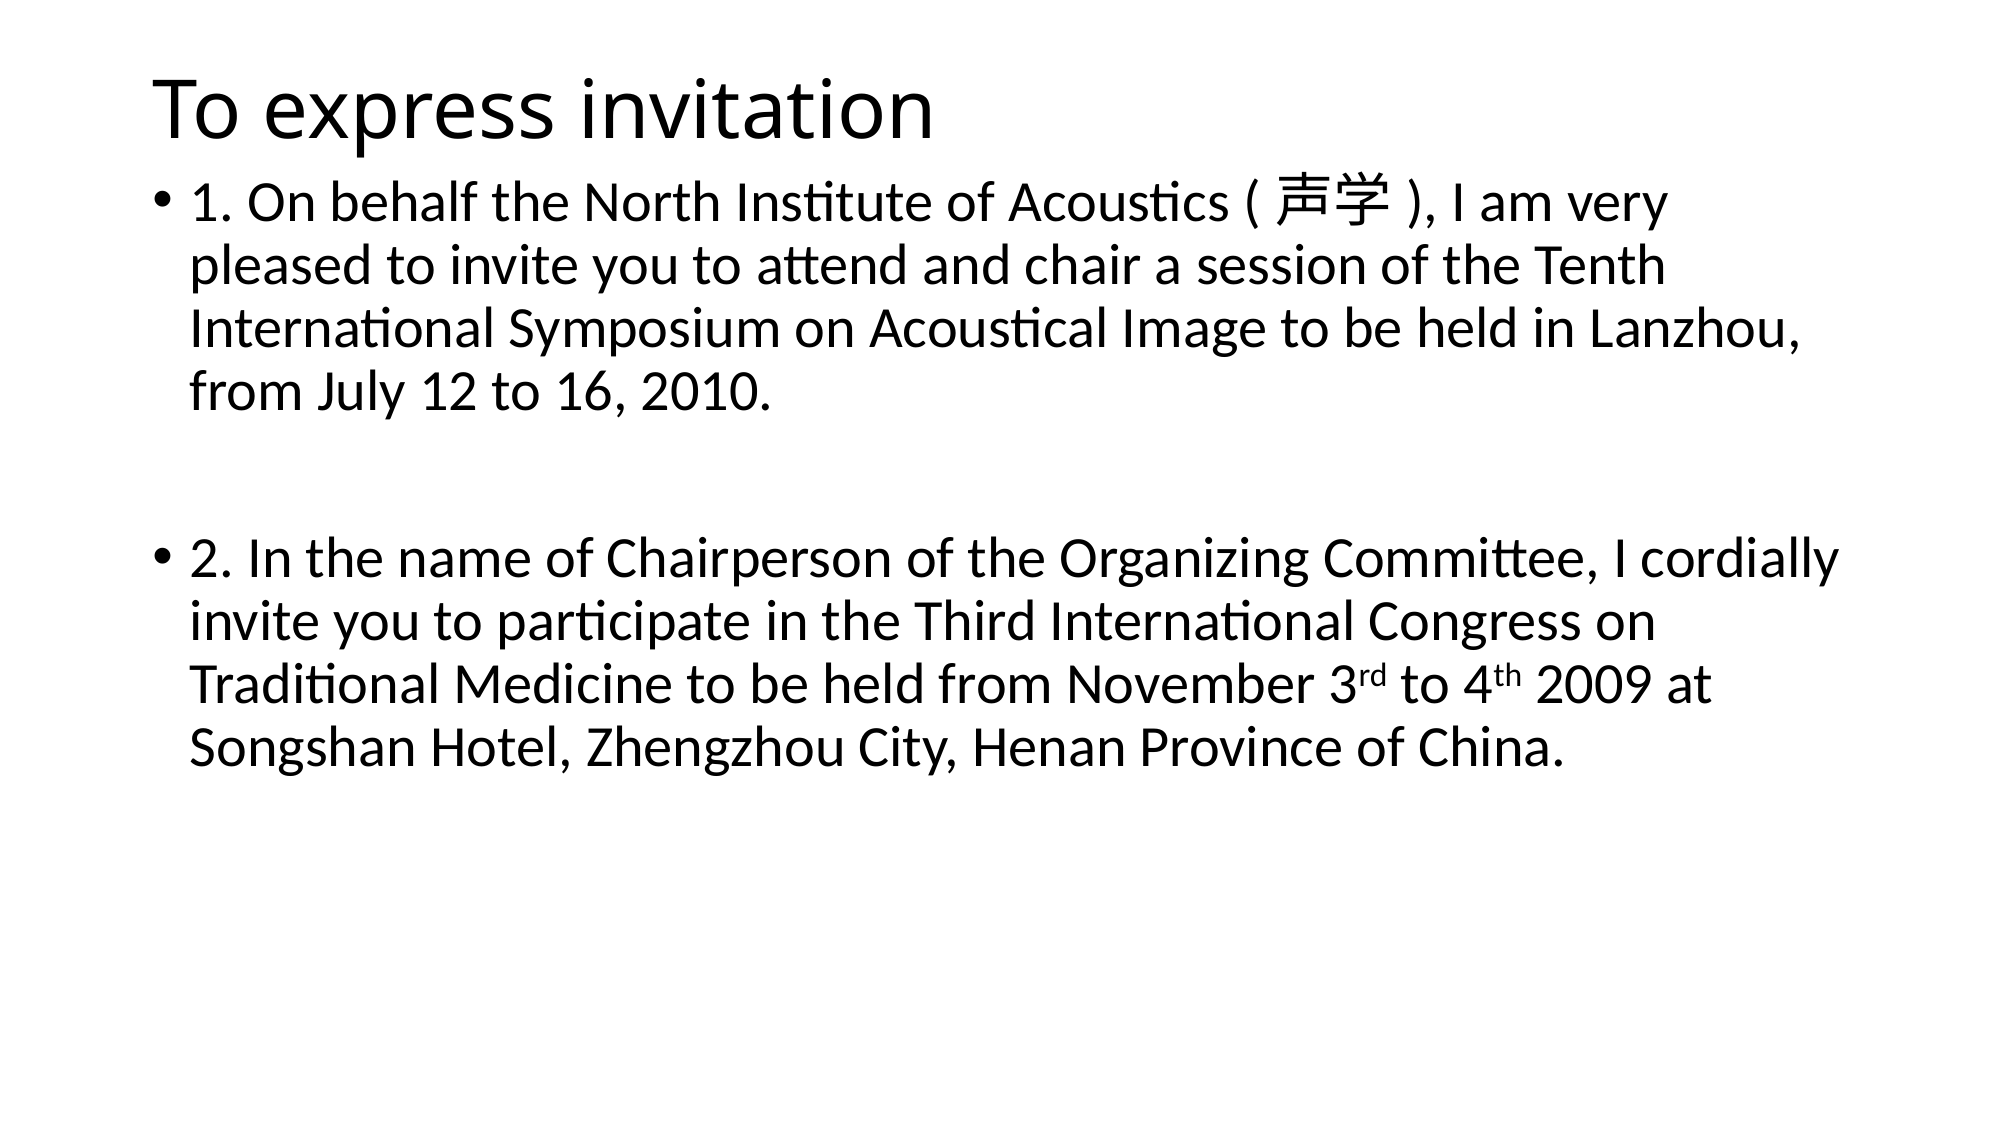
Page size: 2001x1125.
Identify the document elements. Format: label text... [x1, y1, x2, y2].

list 1. On behalf the North Institute of Acoustics (声学), I am very pleased to invite you to attend and chair a session of the Tenth International Symposium on Acoustical Image to be held in Lanzhou, from July 12 to 16, 2010. 2. In the name of Chairperson of the Organizing Committee, I cordially invite you to participate in the Third International Congress on Traditional Medicine to be held from November 3rd to 4th 2009 at Songshan Hotel, Zhengzhou City, Henan Province of China. [137, 163, 1863, 1014]
title To express invitation [137, 59, 1863, 163]
